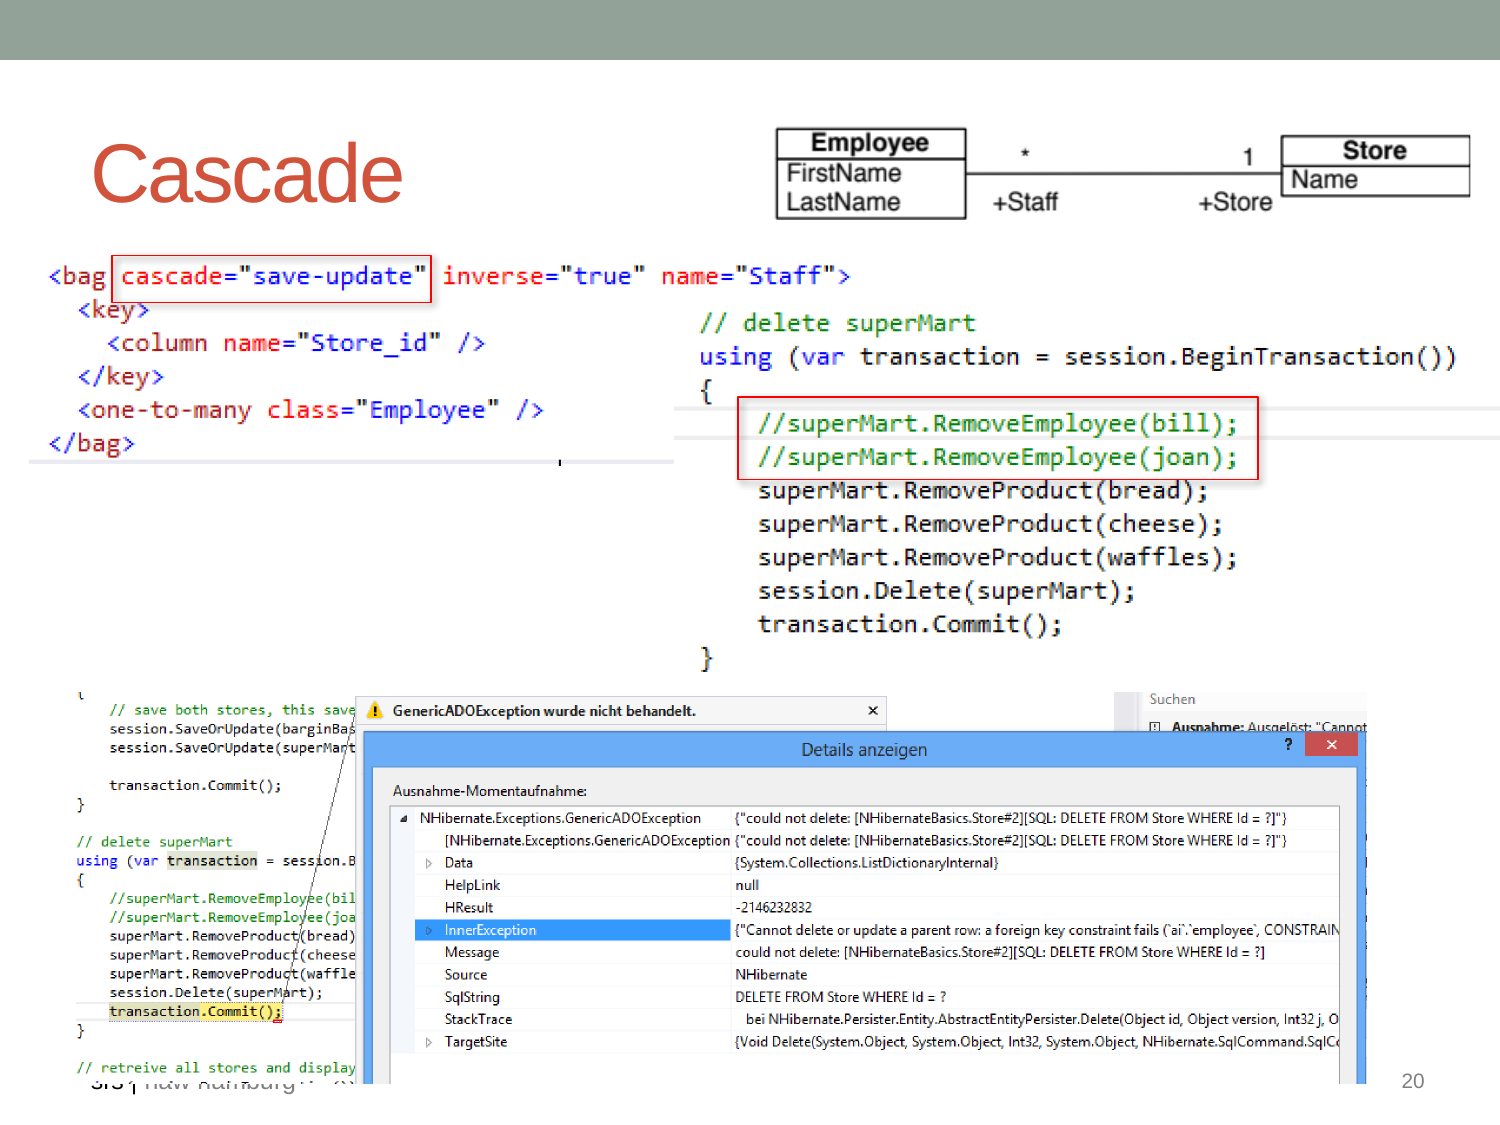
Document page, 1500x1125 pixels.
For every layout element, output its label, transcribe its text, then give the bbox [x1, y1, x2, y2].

picture [29, 255, 1500, 1085]
title Cascade [75, 87, 1425, 250]
picture [772, 123, 1471, 221]
